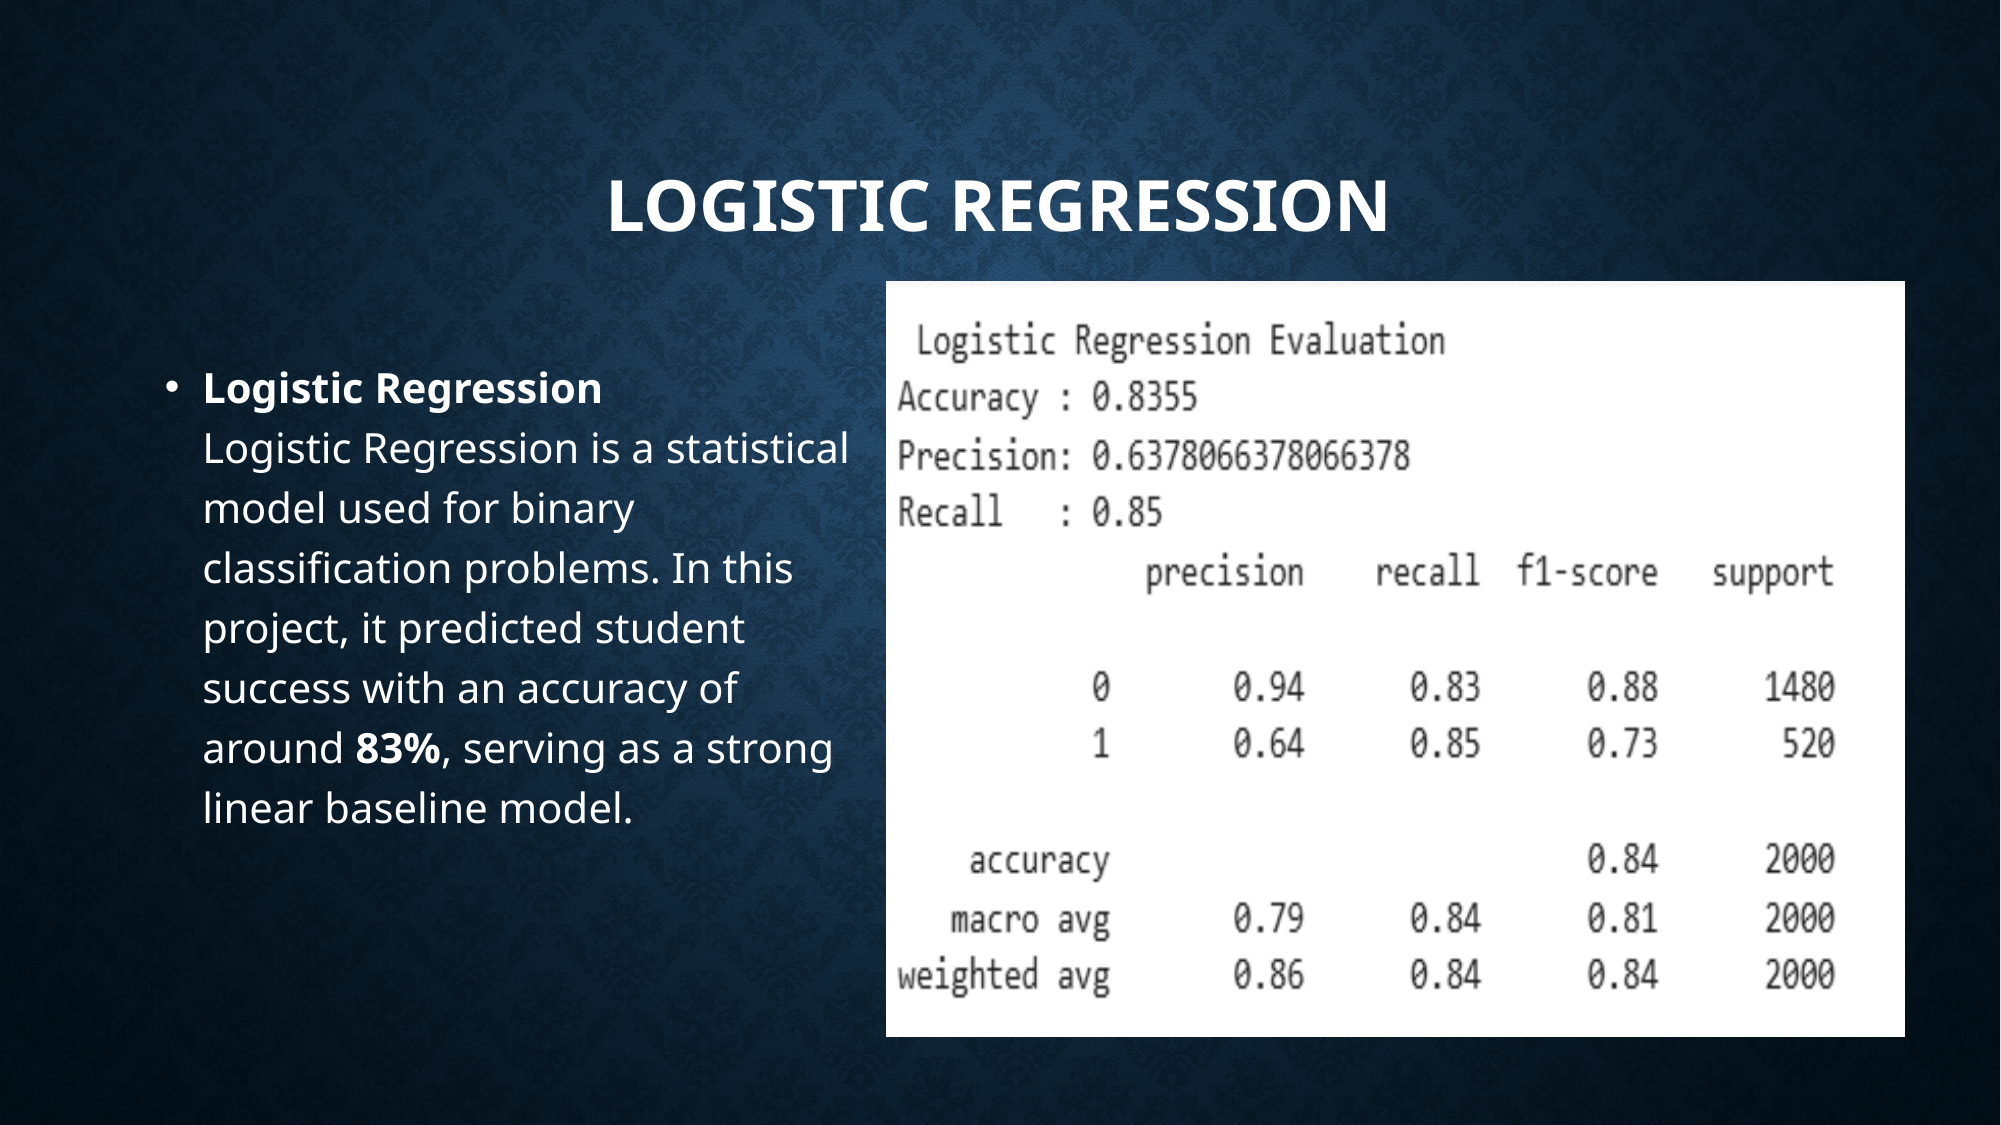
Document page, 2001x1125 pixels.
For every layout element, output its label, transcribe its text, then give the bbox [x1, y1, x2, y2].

list Logistic Regression Logistic Regression is a statistical model used for binary classification problems. In this project, it predicted student success with an accuracy of around 83%, serving as a strong linear baseline model. [149, 343, 879, 950]
title Logistic regression [149, 99, 1849, 318]
picture [886, 281, 1906, 1038]
